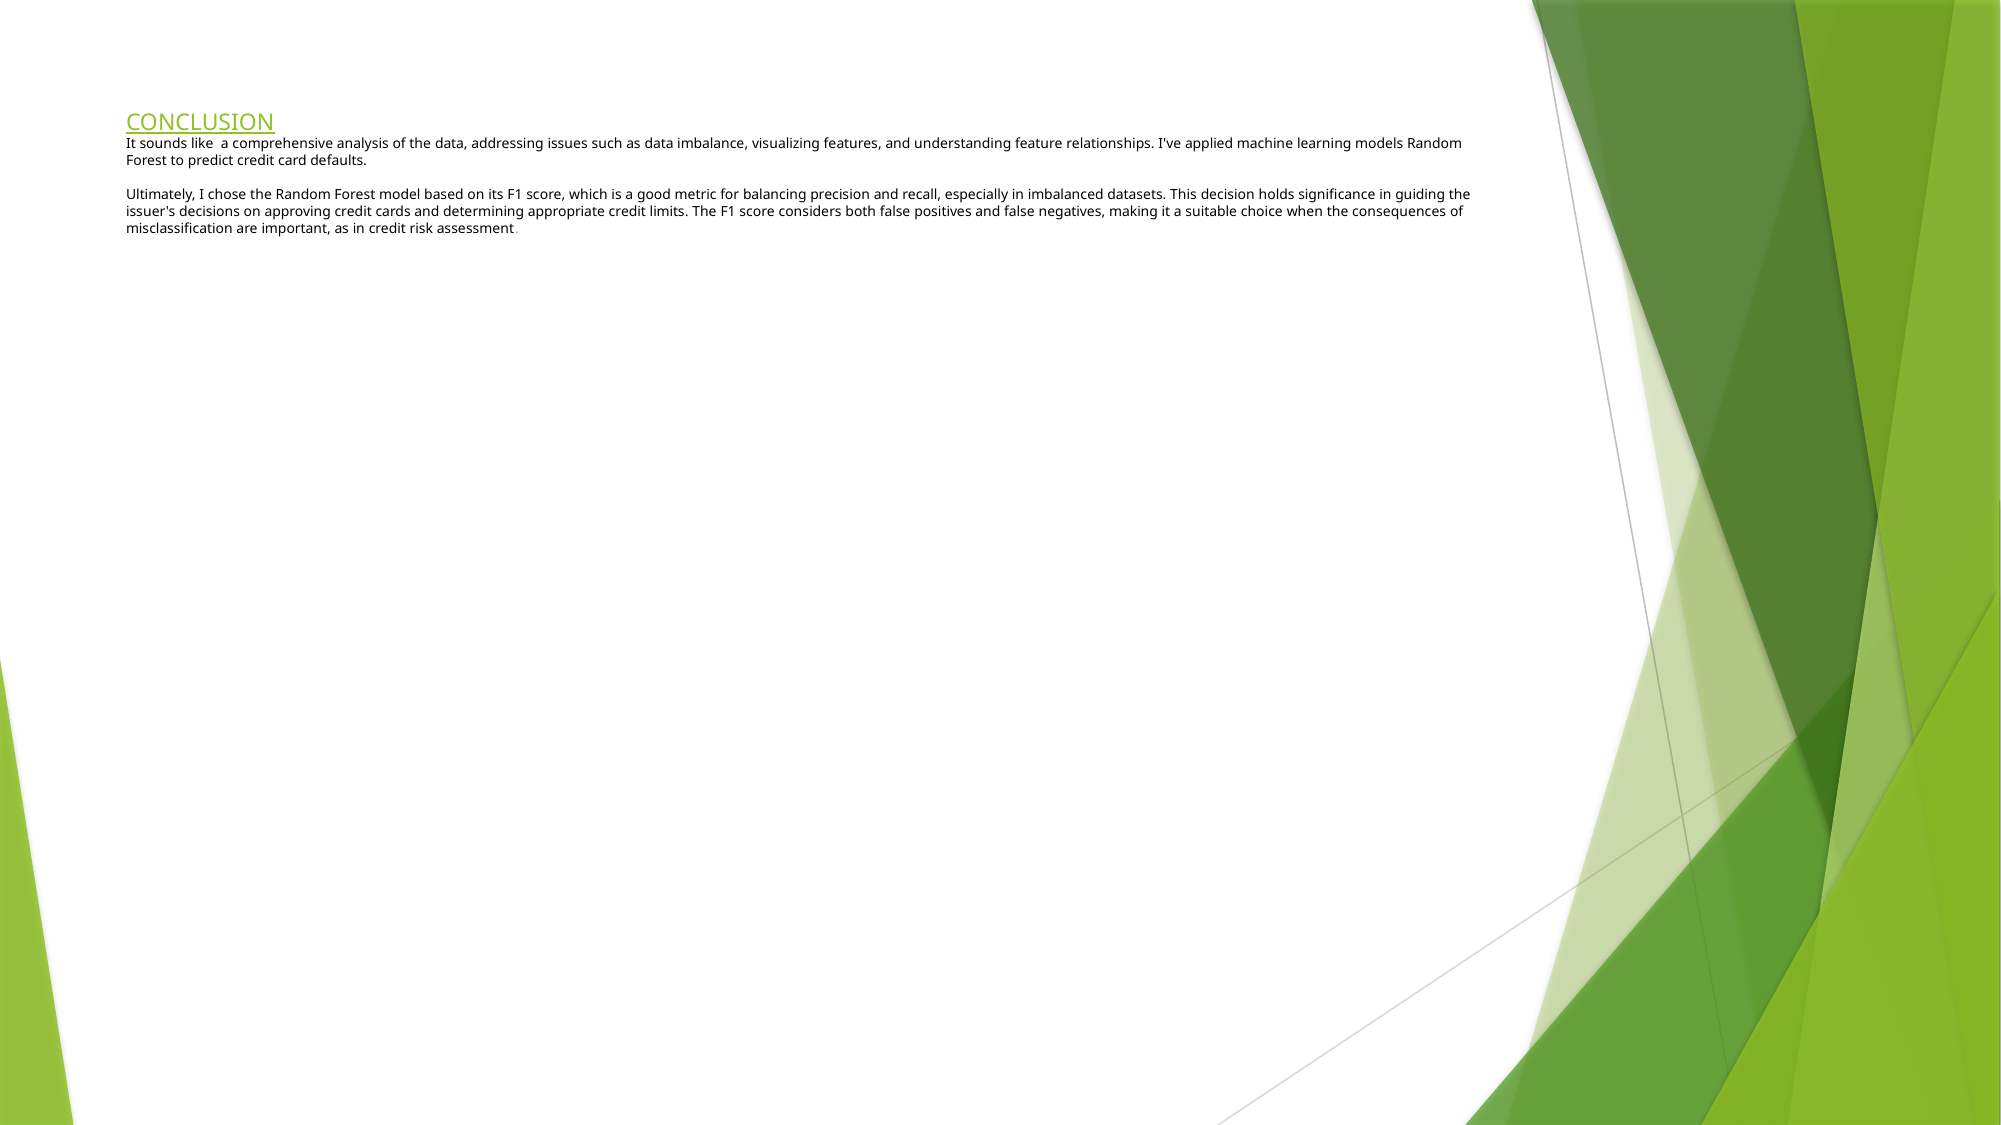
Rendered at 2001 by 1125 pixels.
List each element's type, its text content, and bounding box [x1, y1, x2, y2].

title CONCLUSION It sounds like a comprehensive analysis of the data, addressing issues such as data imbalance, visualizing features, and understanding feature relationships. I've applied machine learning models Random Forest to predict credit card defaults. Ultimately, I chose the Random Forest model based on its F1 score, which is a good metric for balancing precision and recall, especially in imbalanced datasets. This decision holds significance in guiding the issuer's decisions on approving credit cards and determining appropriate credit limits. The F1 score considers both false positives and false negatives, making it a suitable choice when the consequences of misclassification are important, as in credit risk assessment. [111, 99, 1522, 317]
